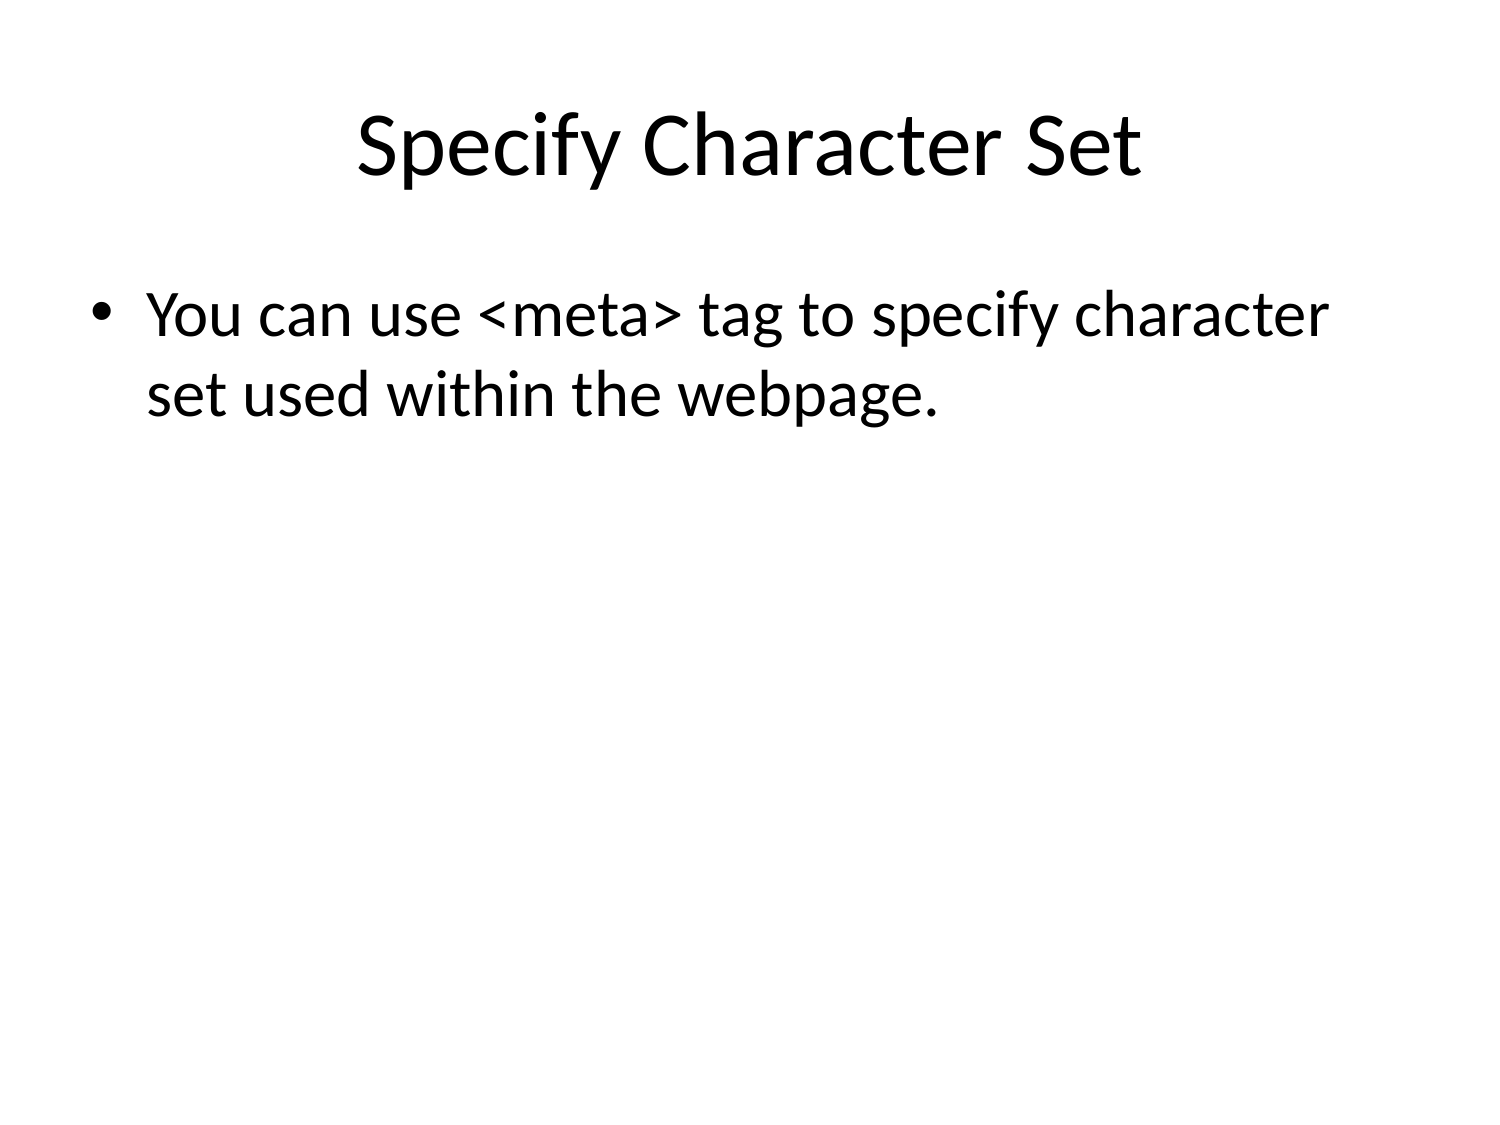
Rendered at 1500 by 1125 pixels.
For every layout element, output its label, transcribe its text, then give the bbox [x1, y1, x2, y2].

list You can use <meta> tag to specify character set used within the webpage. [75, 262, 1425, 1005]
title Specify Character Set [75, 45, 1425, 233]
